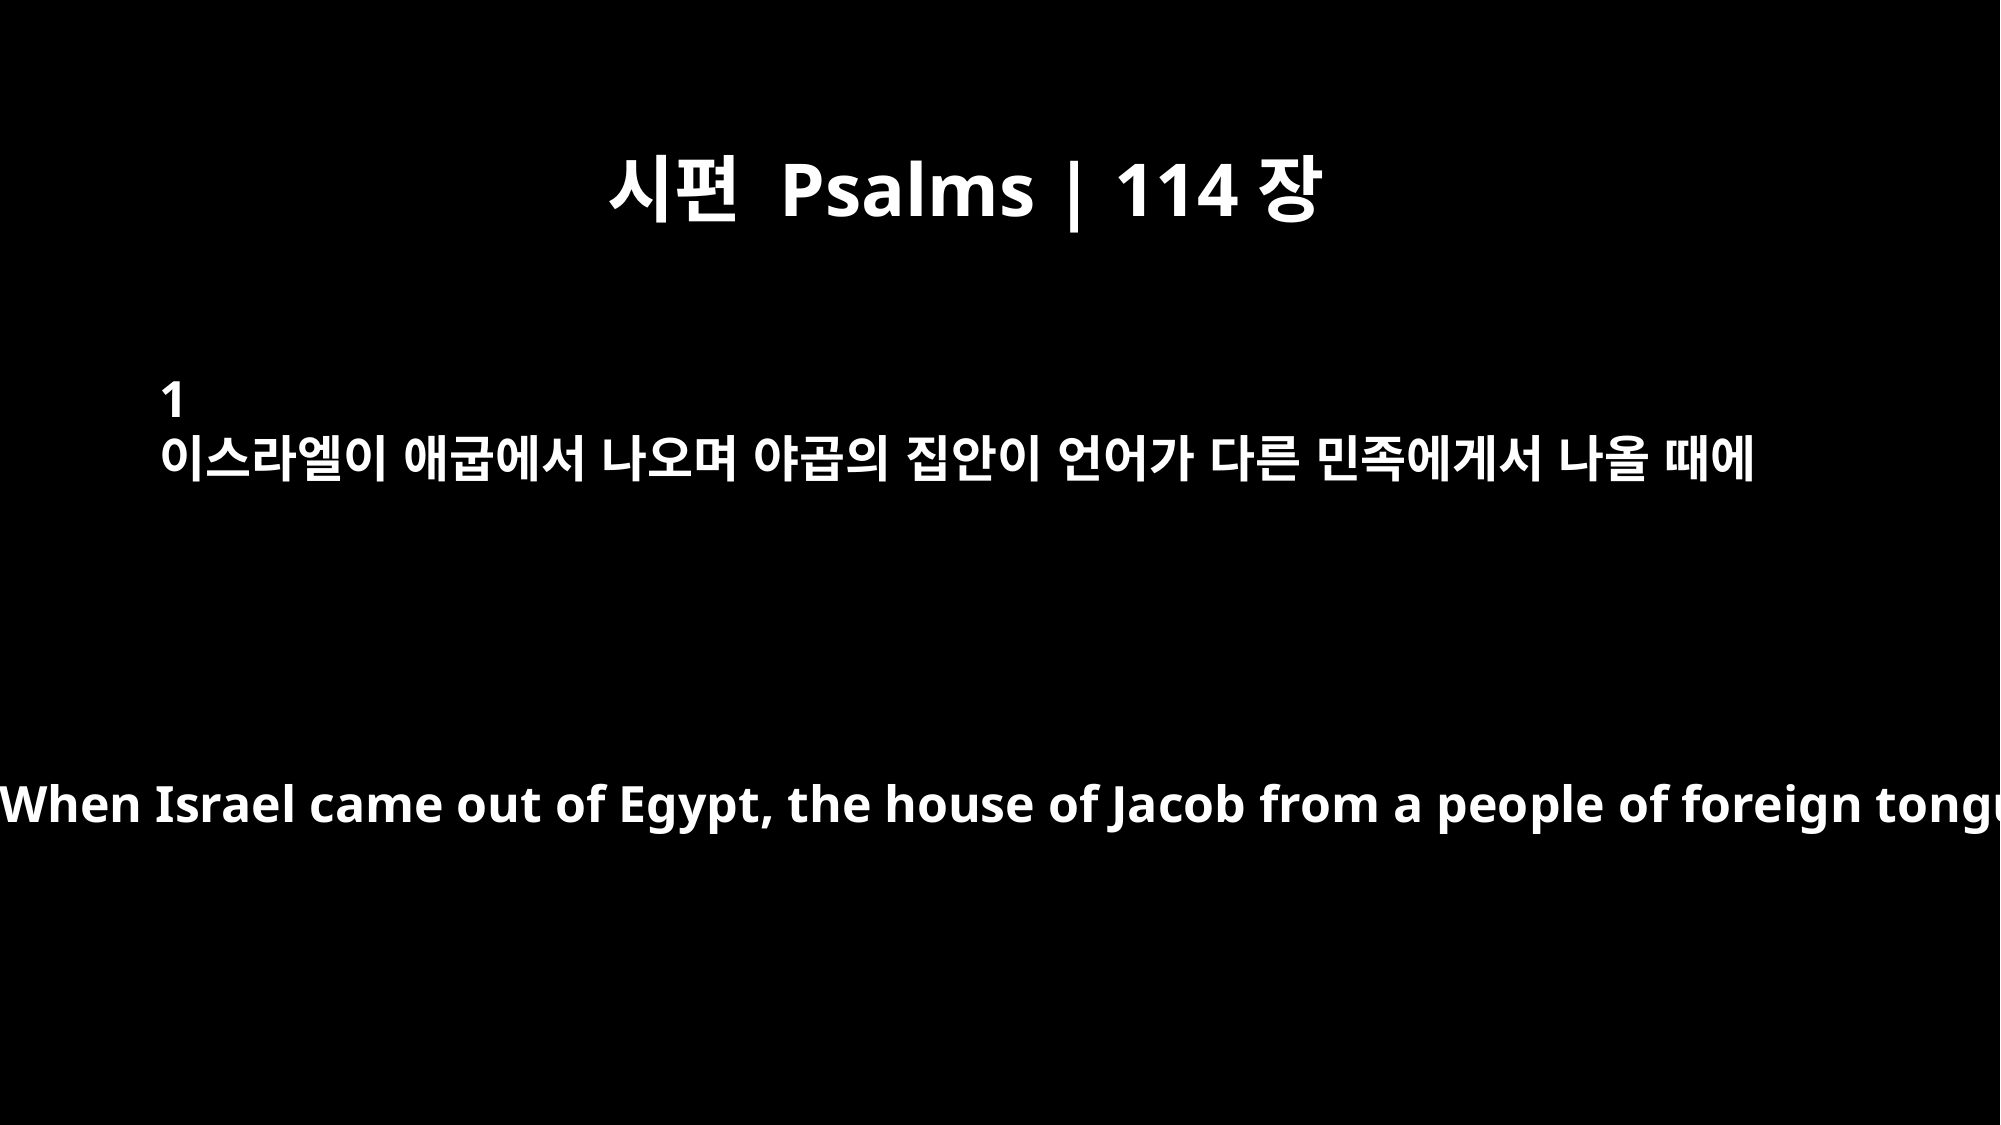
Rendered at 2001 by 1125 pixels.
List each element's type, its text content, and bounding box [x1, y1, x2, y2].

text_box 1 이스라엘이 애굽에서 나오며 야곱의 집안이 언어가 다른 민족에게서 나올 때에 [144, 359, 1773, 495]
text_box 시편 Psalms | 114장 [592, 136, 1340, 239]
text_box Psalm 114 When Israel came out of Egypt, the house of Jacob from a people of foreign tongue, [0, 764, 2000, 840]
